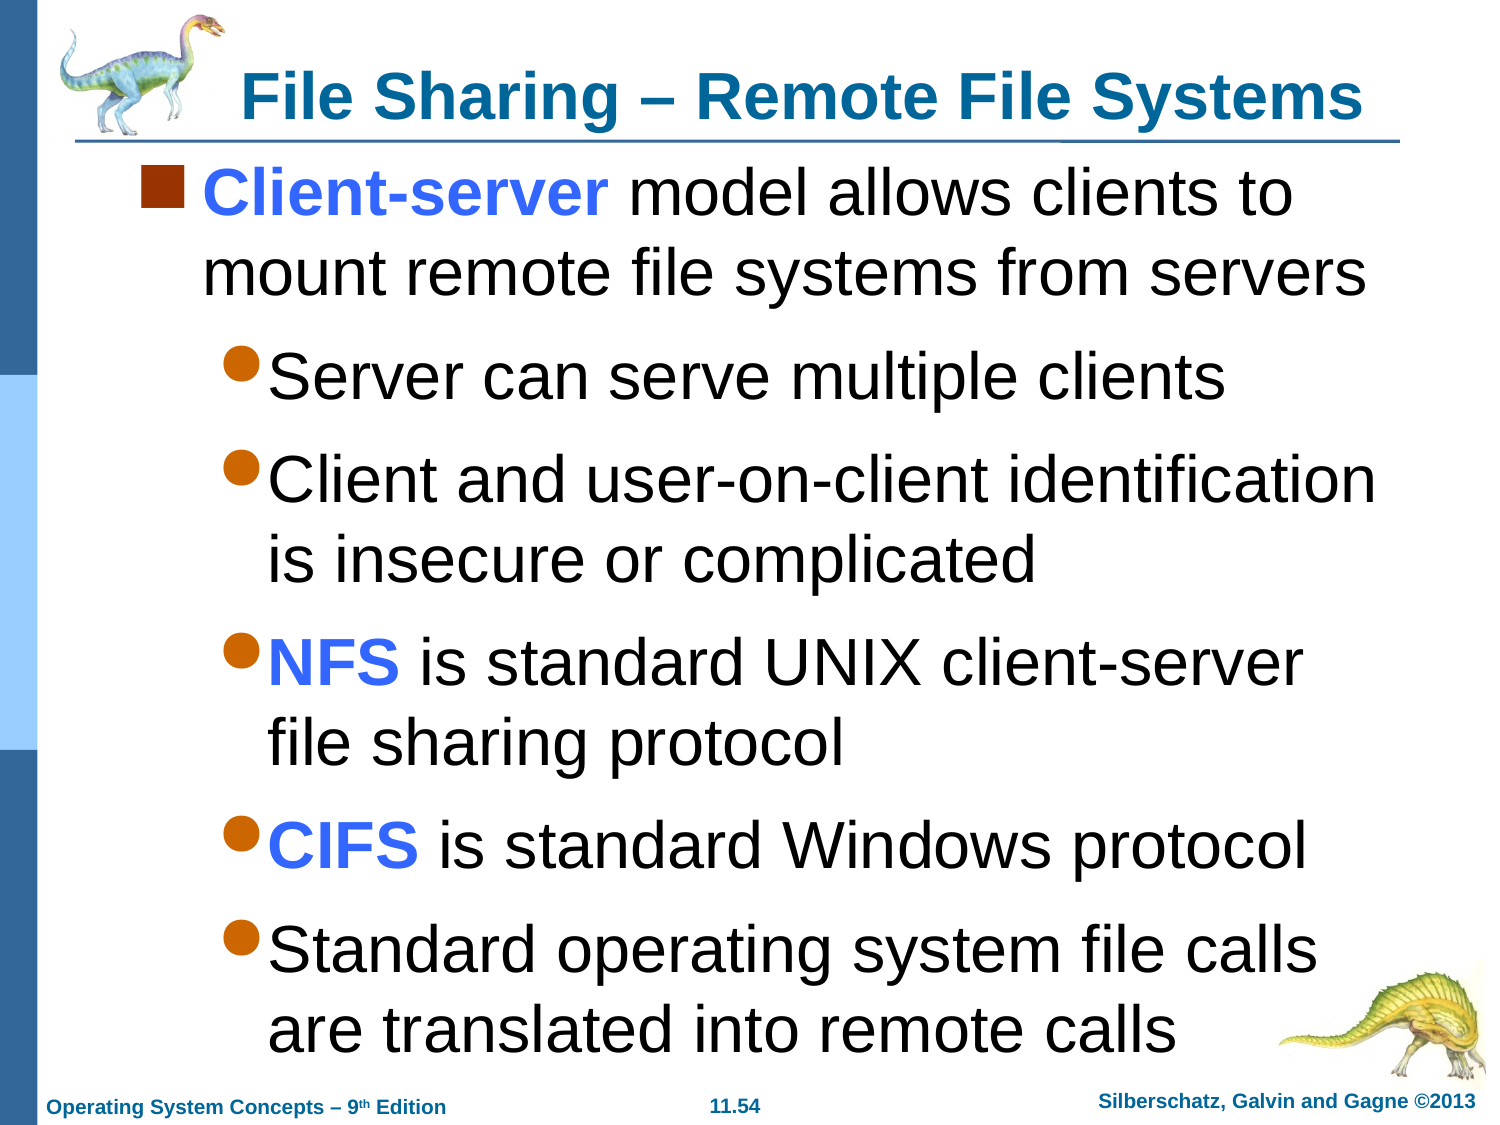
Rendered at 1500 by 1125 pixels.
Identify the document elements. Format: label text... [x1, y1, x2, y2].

list Client-server model allows clients to mount remote file systems from servers Server can serve multiple clients Client and user-on-client identification is insecure or complicated NFS is standard UNIX client-server file sharing protocol CIFS is standard Windows protocol Standard operating system file calls are translated into remote calls [130, 141, 1400, 1008]
picture [46, 0, 243, 149]
picture [1275, 959, 1486, 1090]
title File Sharing – Remote File Systems [103, 45, 1500, 141]
